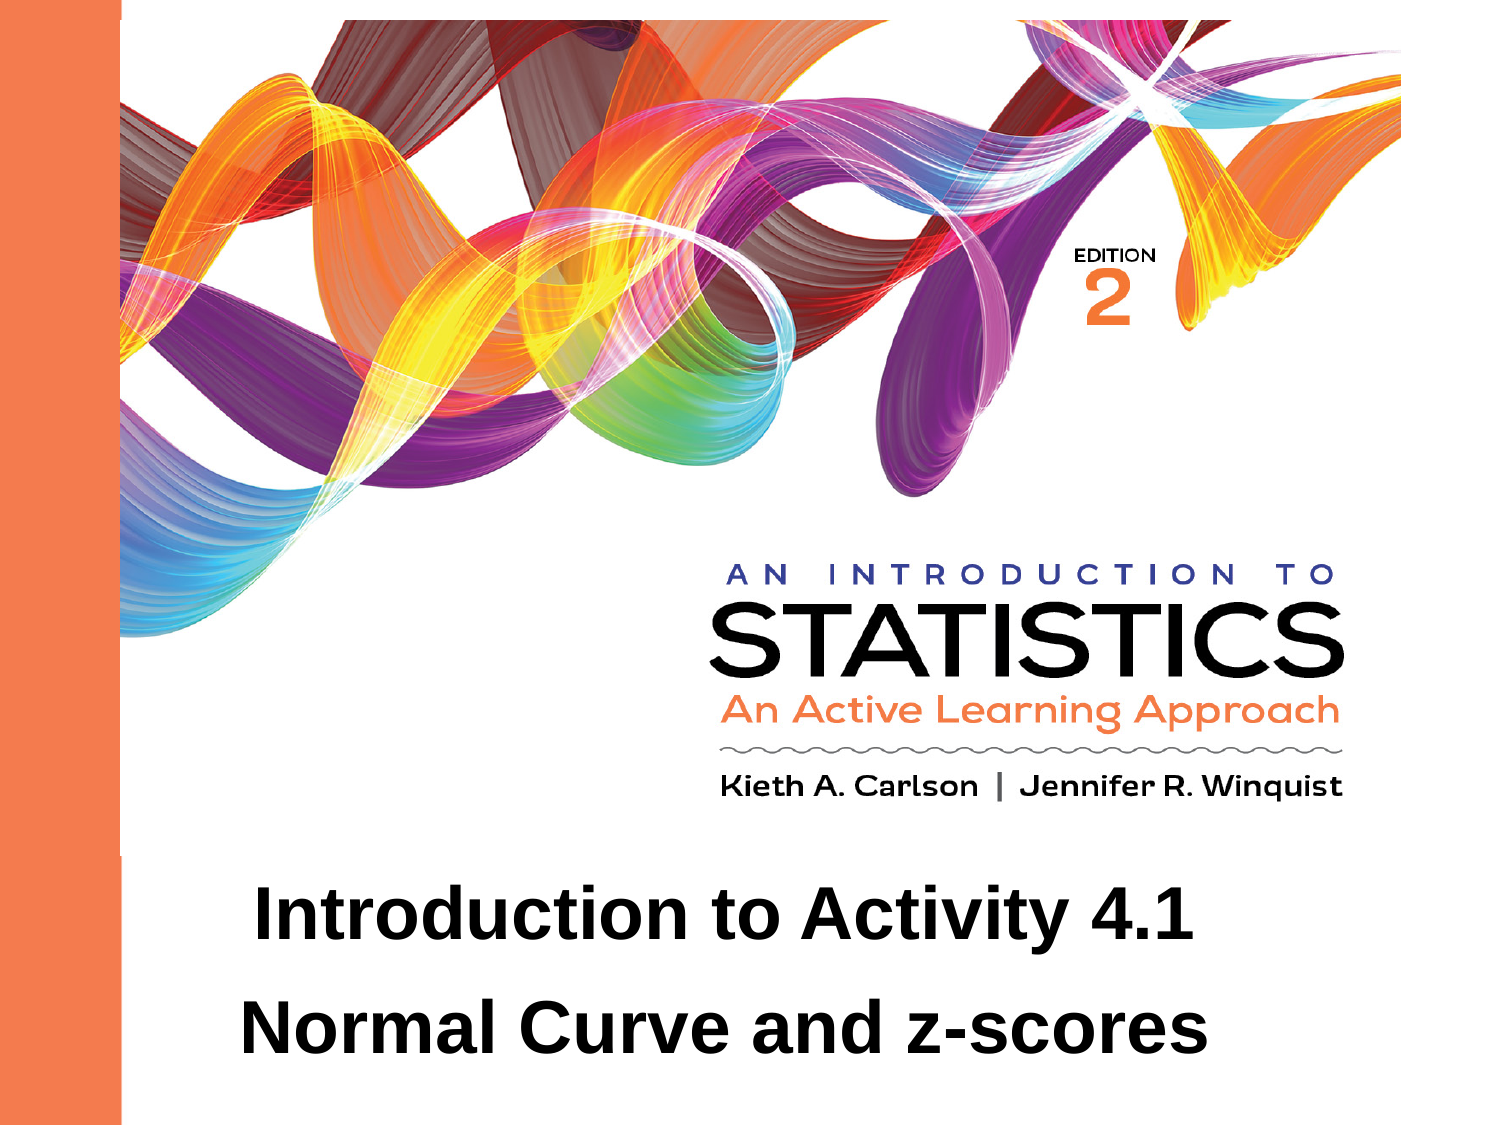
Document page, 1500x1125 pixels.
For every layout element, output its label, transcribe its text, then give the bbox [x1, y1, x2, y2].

picture [0, 0, 1500, 1125]
subtitle Normal Curve and z-scores [162, 981, 1288, 1085]
title Introduction to Activity 4.1 [162, 856, 1288, 964]
